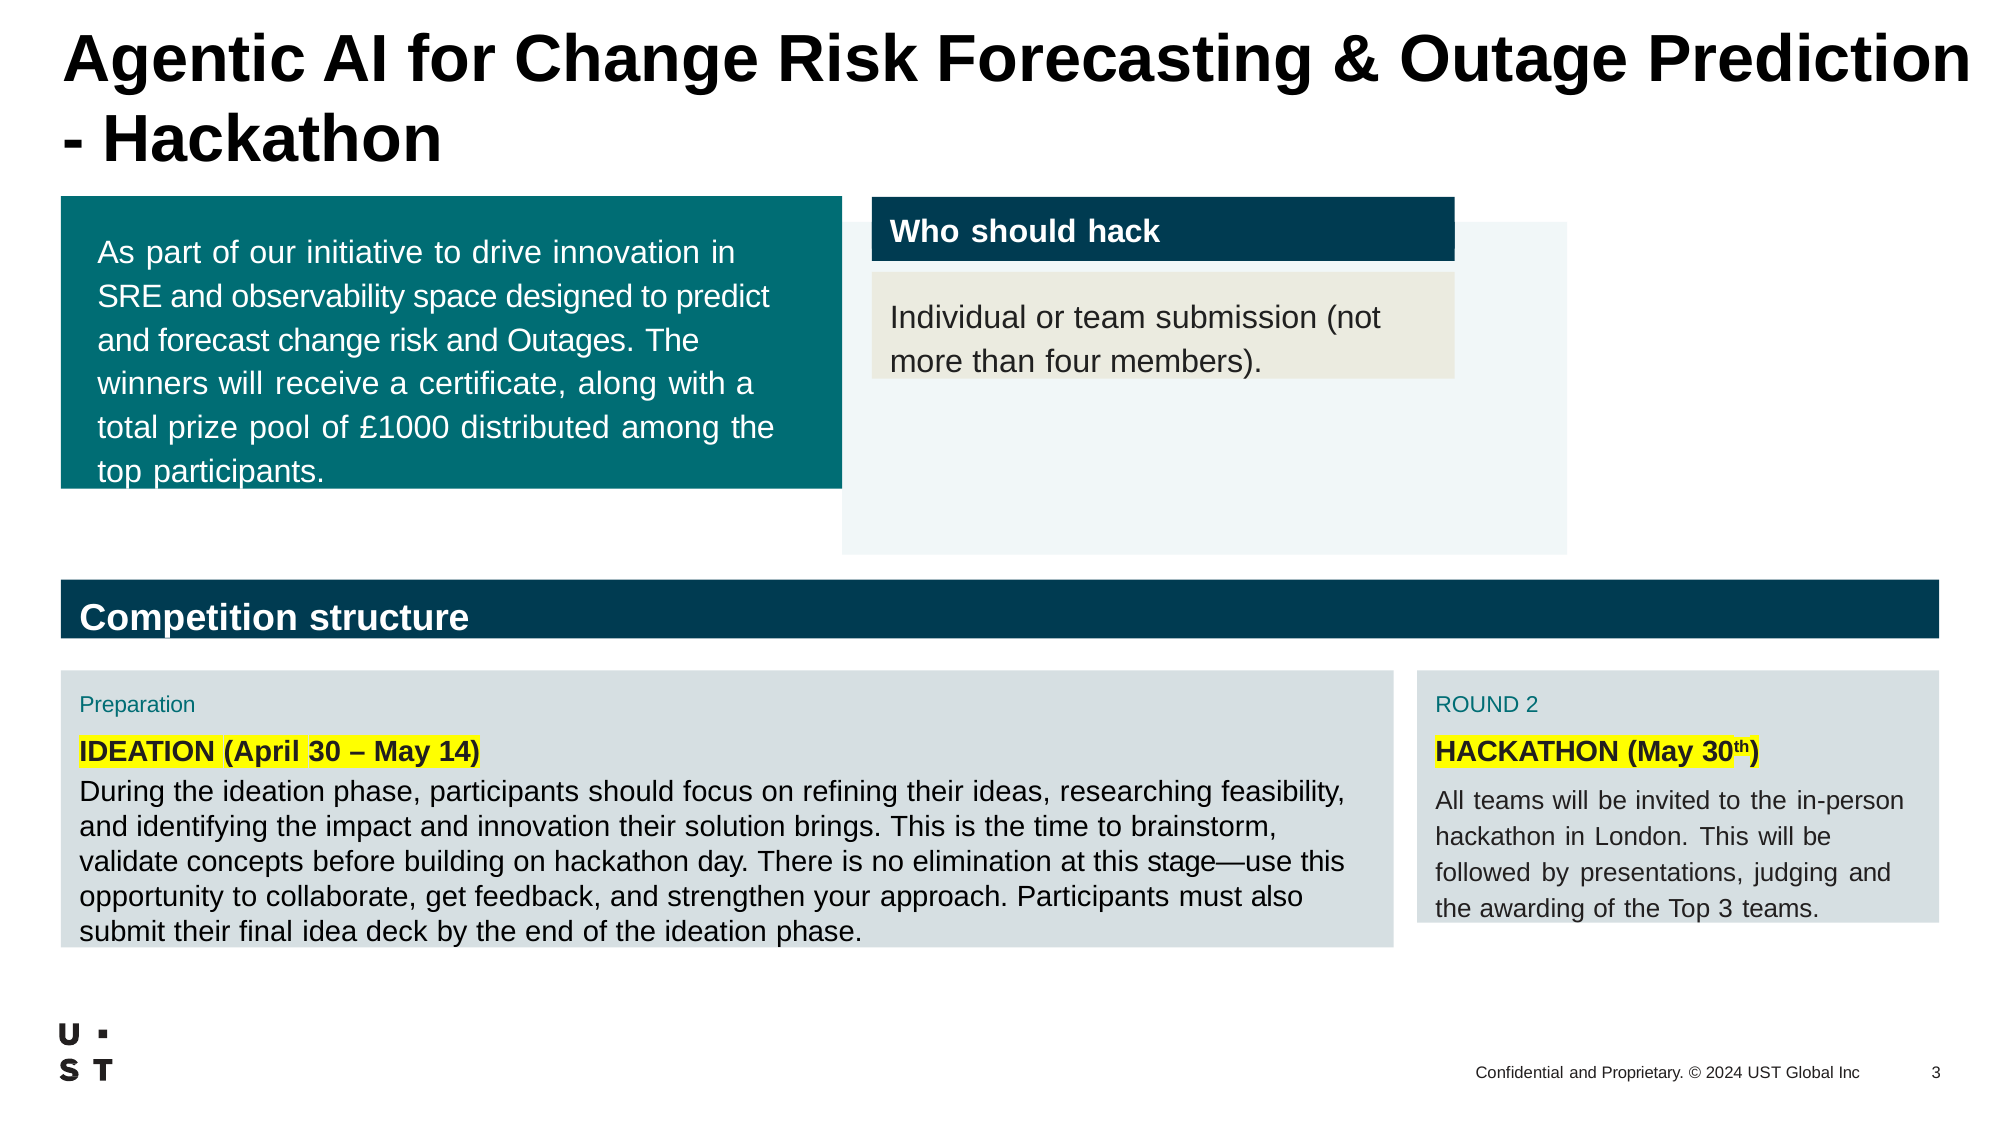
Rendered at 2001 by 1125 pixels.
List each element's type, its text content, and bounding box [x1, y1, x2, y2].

slide_number 3 [1925, 1060, 1950, 1125]
text_box As part of our initiative to drive innovation in SRE and observability space designed to predict and forecast change risk and Outages. The winners will receive a certificate, along with a total prize pool of £1000 distributed among the top participants. [60, 196, 843, 489]
text_box [871, 196, 1455, 221]
text_box Who should hack [871, 221, 1455, 249]
footer Confidential and Proprietary. © 2024 UST Global Inc [1473, 1060, 1868, 1125]
text_box [871, 249, 1455, 261]
title Agentic AI for Change Risk Forecasting & Outage Prediction - Hackathon [57, 12, 1988, 204]
text_box Preparation IDEATION (April 30 – May 14) During the ideation phase, participants should focus on refining their ideas, researching feasibility, and identifying the impact and innovation their solution brings. This is the time to brainstorm, validate concepts before building on hackathon day. There is no elimination at this stage—use this opportunity to collaborate, get feedback, and strengthen your approach. Participants must also submit their final idea deck by the end of the ideation phase. [60, 670, 1394, 948]
text_box Competition structure [60, 579, 1940, 639]
text_box ROUND 2 HACKATHON (May 30th) All teams will be invited to the in-person hackathon in London. This will be followed by presentations, judging and the awarding of the Top 3 teams. [1417, 670, 1940, 923]
text_box Individual or team submission (not more than four members). [871, 271, 1455, 379]
text_box [842, 221, 1568, 555]
